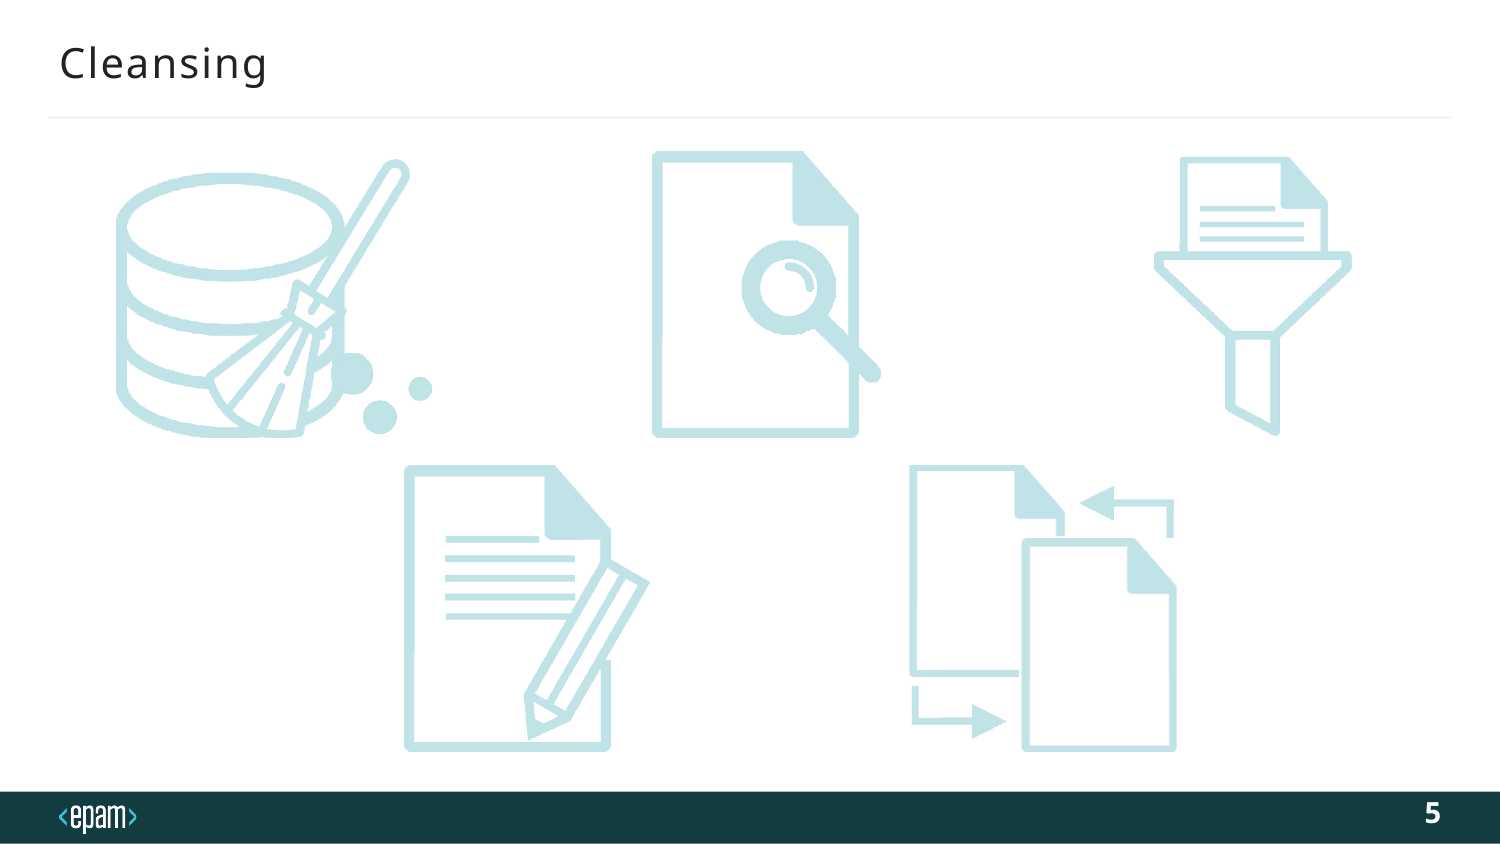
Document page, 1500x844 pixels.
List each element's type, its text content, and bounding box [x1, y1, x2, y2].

title Cleansing [59, 37, 1442, 87]
picture [898, 465, 1185, 752]
picture [1106, 151, 1393, 438]
picture [364, 465, 651, 752]
slide_number 5 [1216, 791, 1442, 844]
picture [612, 151, 899, 438]
picture [116, 111, 443, 438]
